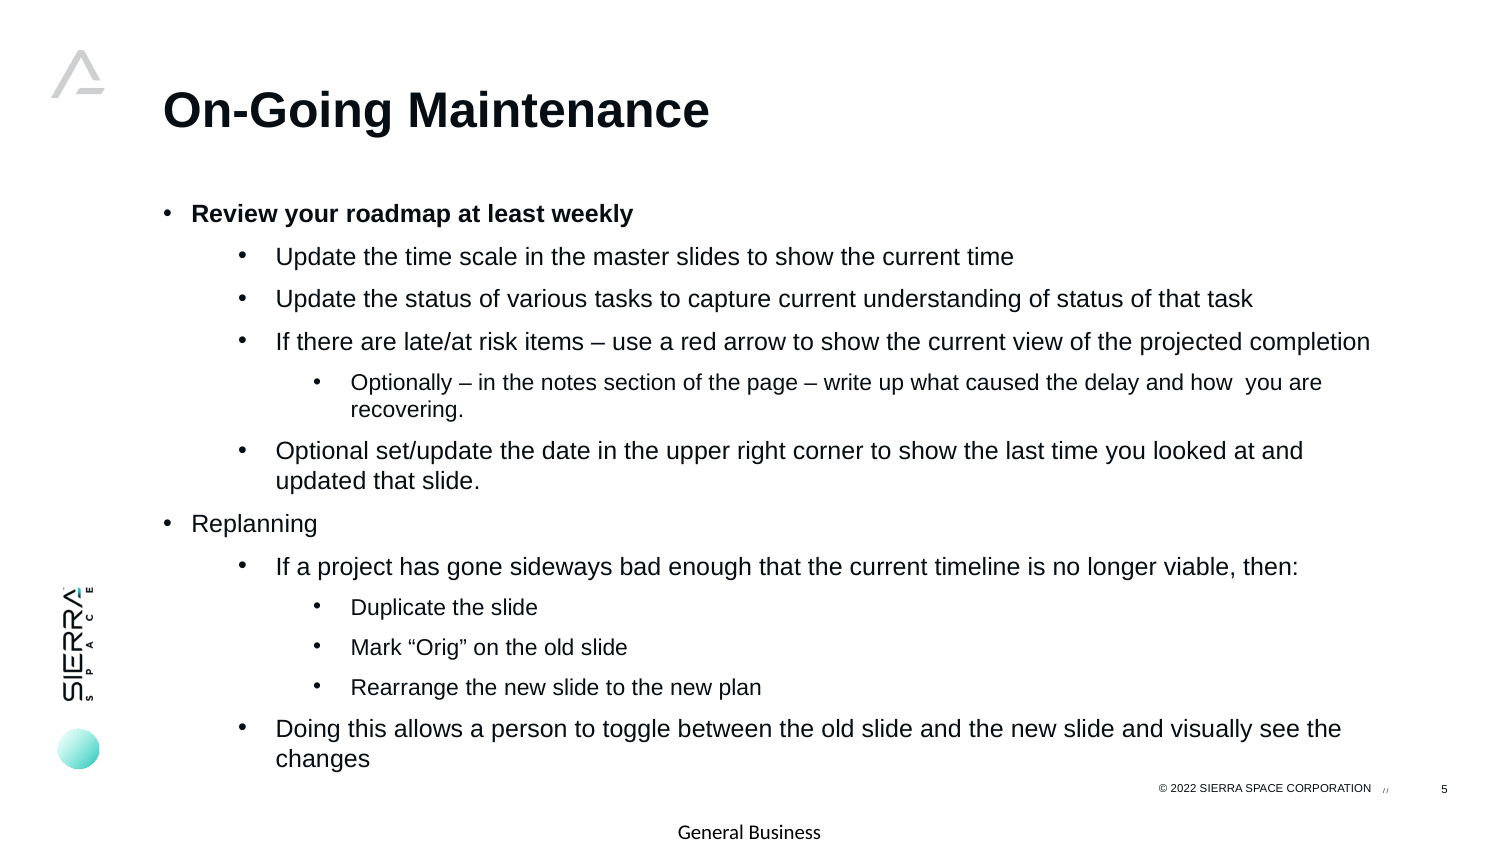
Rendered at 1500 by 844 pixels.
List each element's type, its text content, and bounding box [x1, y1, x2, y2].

slide_number 5 [1420, 769, 1460, 809]
picture [50, 50, 105, 98]
picture [64, 587, 93, 701]
list On-Going Maintenance [148, 76, 1420, 158]
list Review your roadmap at least weekly Update the time scale in the master slides to show the current time Update the status of various tasks to capture current understanding of status of that task If there are late/at risk items – use a red arrow to show the current view of the projected completion Optionally – in the notes section of the page – write up what caused the delay and how you are recovering. Optional set/update the date in the upper right corner to show the last time you looked at and updated that slide. Replanning If a project has gone sideways bad enough that the current timeline is no longer viable, then: Duplicate the slide Mark “Orig” on the old slide Rearrange the new slide to the new plan Doing this allows a person to toggle between the old slide and the new slide and visually see the changes [148, 190, 1420, 703]
